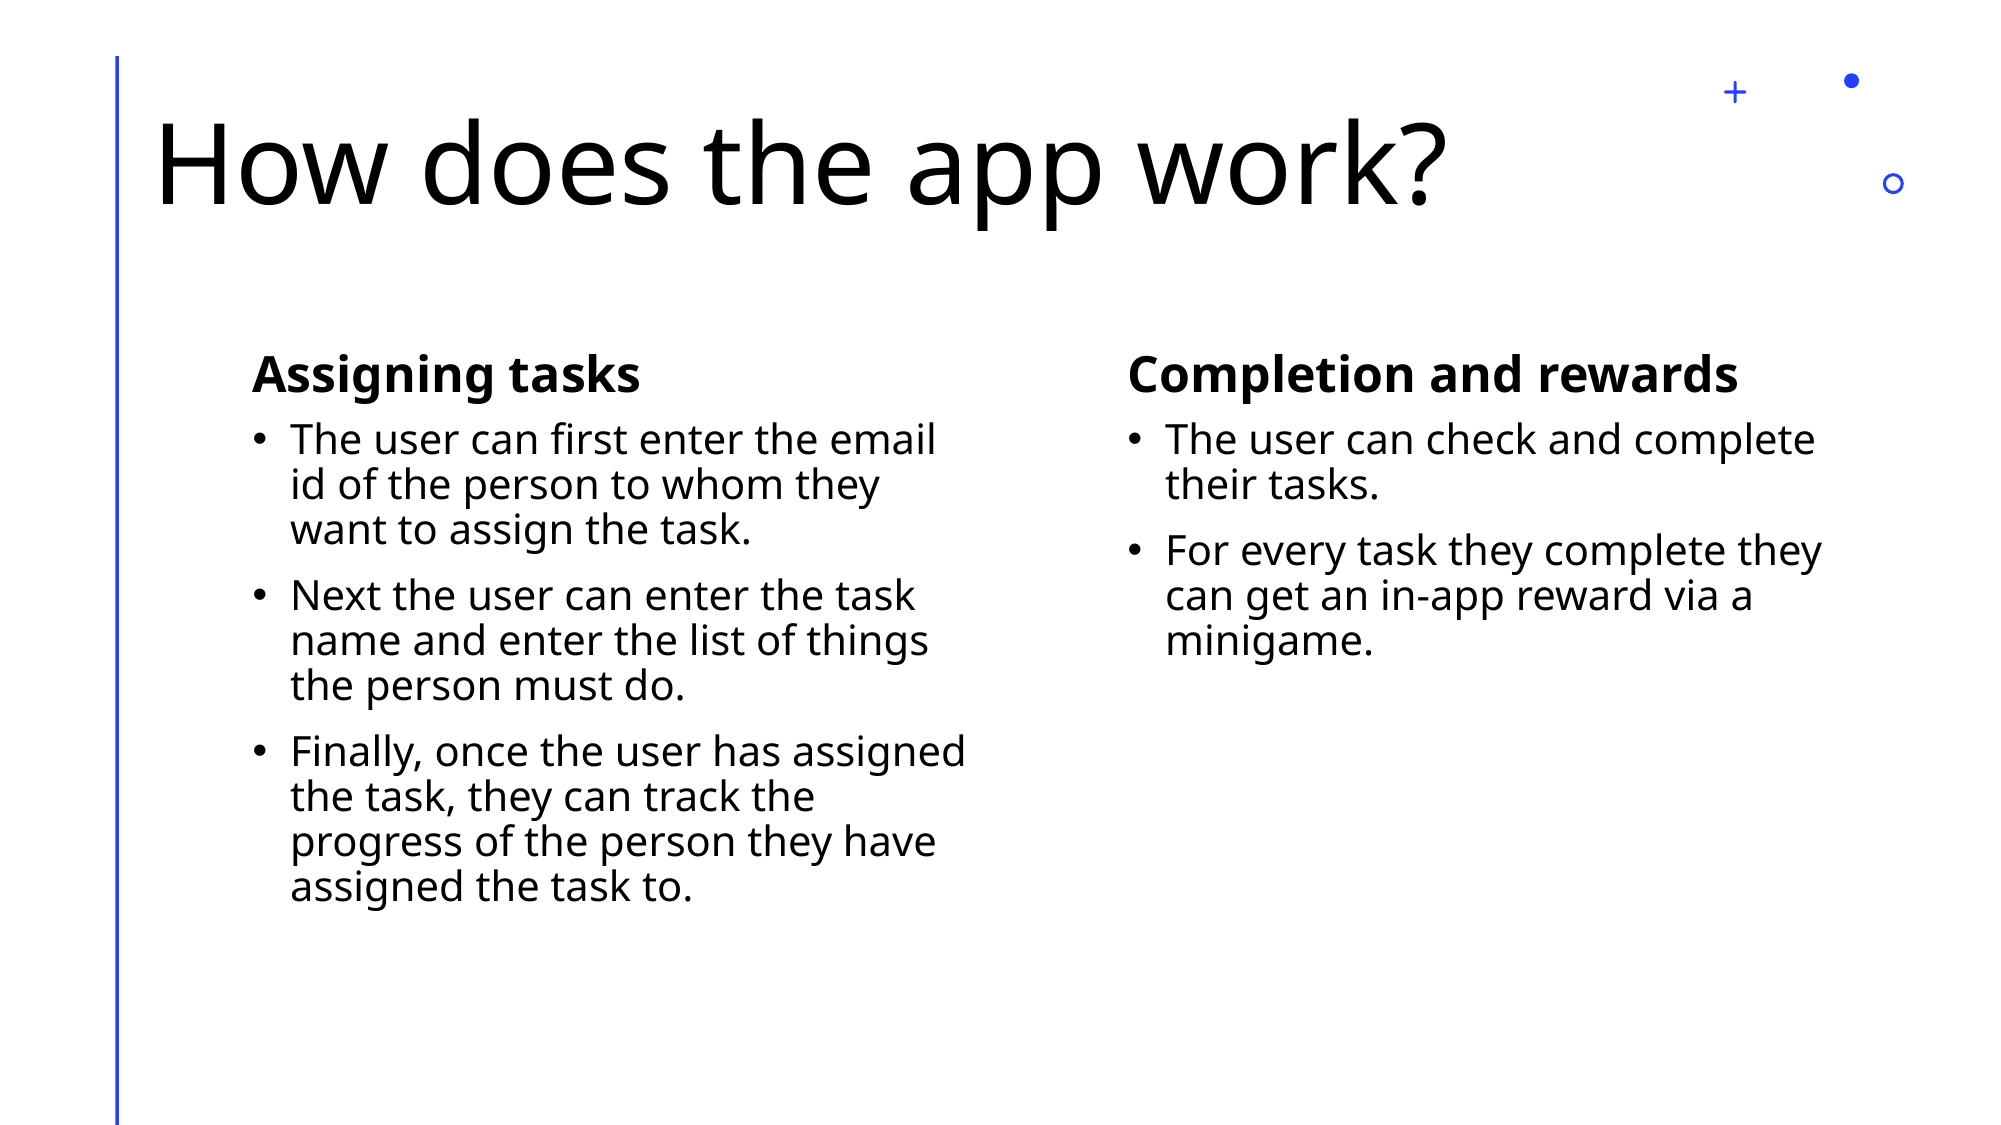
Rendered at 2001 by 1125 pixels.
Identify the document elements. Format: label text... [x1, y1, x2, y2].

list Assigning tasks [237, 275, 984, 410]
title How does the app work? [137, 59, 1863, 278]
list The user can check and complete their tasks. For every task they complete they can get an in-app reward via a minigame. [1112, 410, 1863, 1016]
list The user can first enter the email id of the person to whom they want to assign the task. Next the user can enter the task name and enter the list of things the person must do. Finally, once the user has assigned the task, they can track the progress of the person they have assigned the task to. [237, 410, 984, 1016]
list Completion and rewards [1112, 275, 1863, 410]
